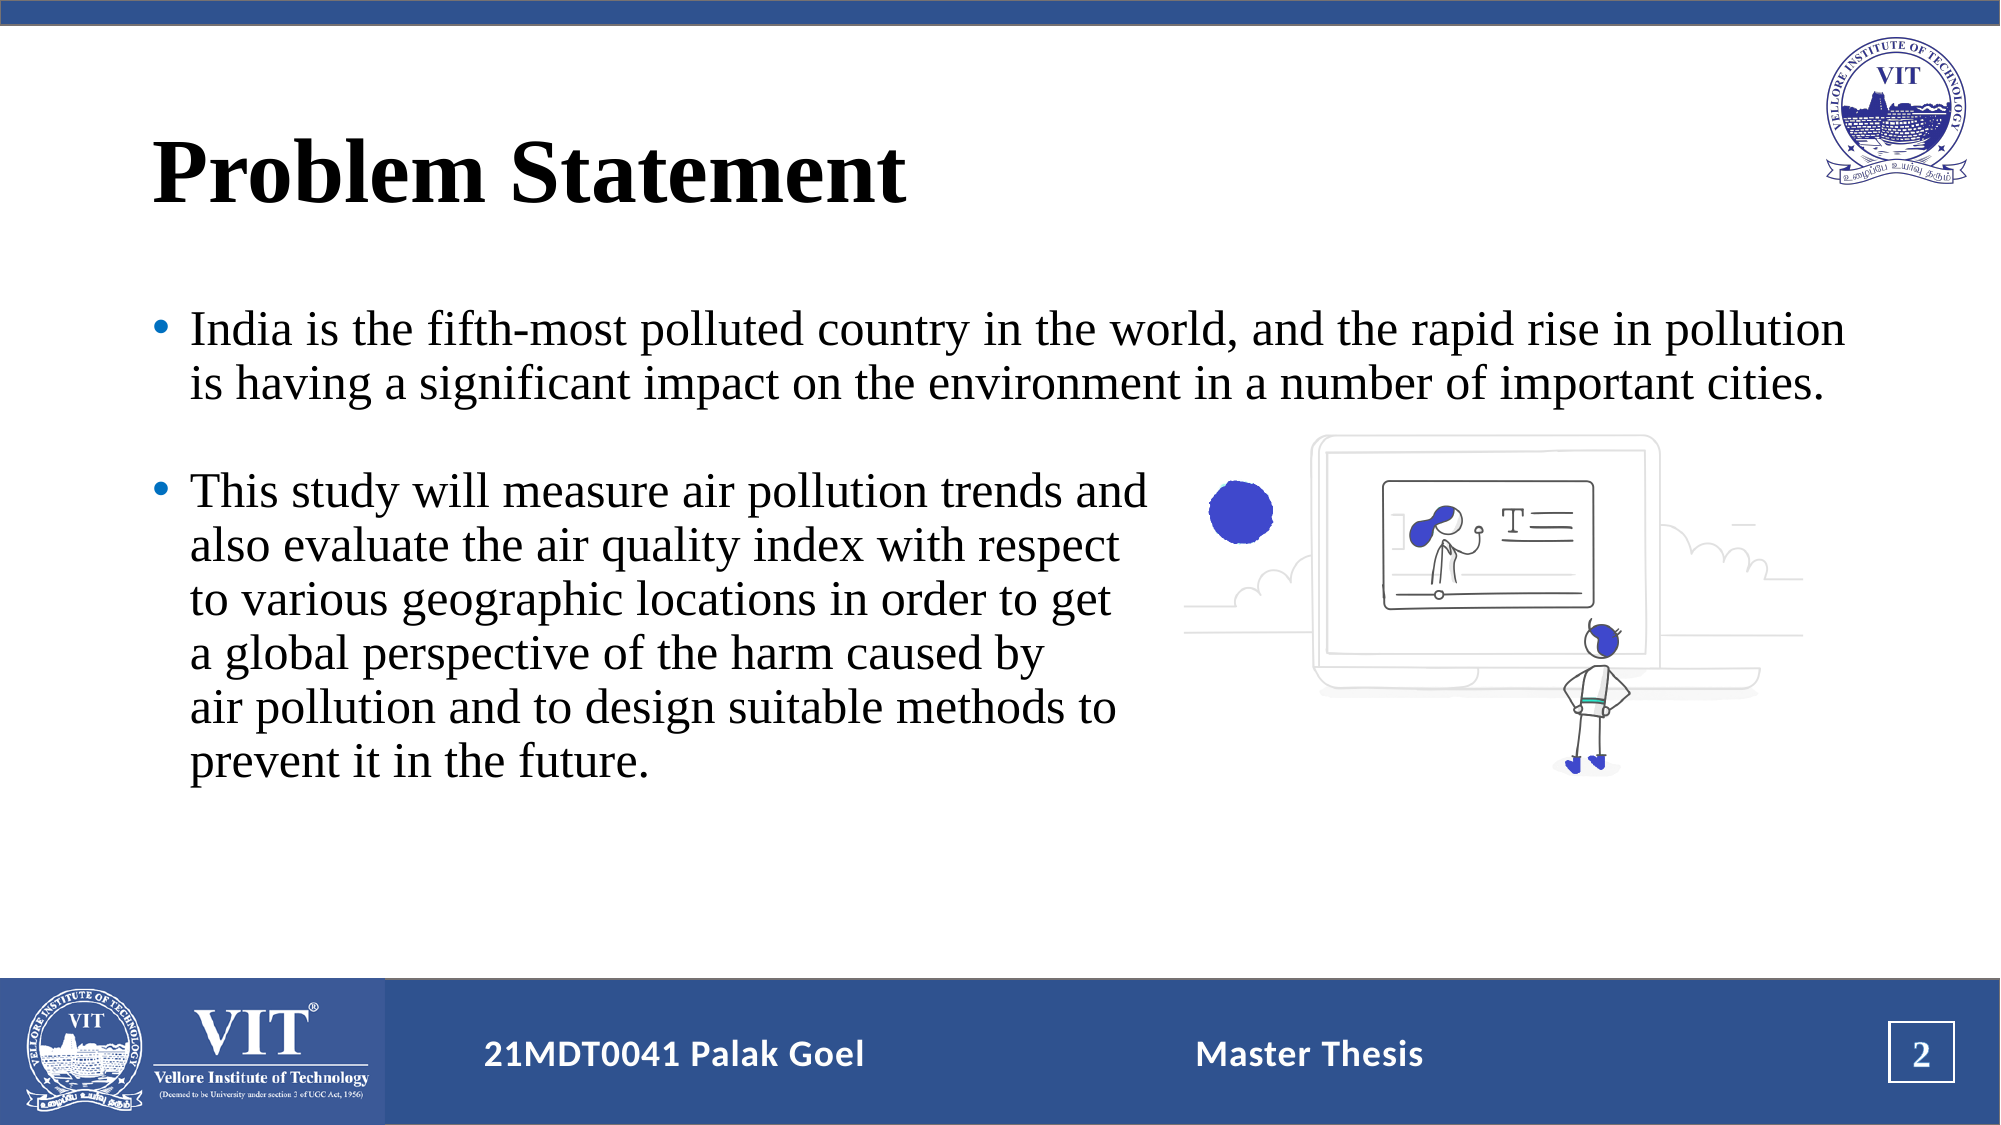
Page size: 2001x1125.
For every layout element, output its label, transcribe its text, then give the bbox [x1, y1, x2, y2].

picture [1826, 37, 1967, 185]
picture [1183, 424, 1804, 777]
text_box [0, 0, 2000, 26]
text_box [385, 978, 2000, 1125]
text_box 21MDT0041 Palak Goel Master Thesis [430, 1021, 1844, 1082]
picture [0, 978, 385, 1125]
title Problem Statement [137, 64, 1863, 282]
text_box 2 [1888, 1021, 1955, 1083]
list India is the fifth-most polluted country in the world, and the rapid rise in pollution is having a significant impact on the environment in a number of important cities. This study will measure air pollution trends and also evaluate the air quality index with respect to various geographic locations in order to get a global perspective of the harm caused by air pollution and to design suitable methods to prevent it in the future. [137, 294, 1863, 978]
